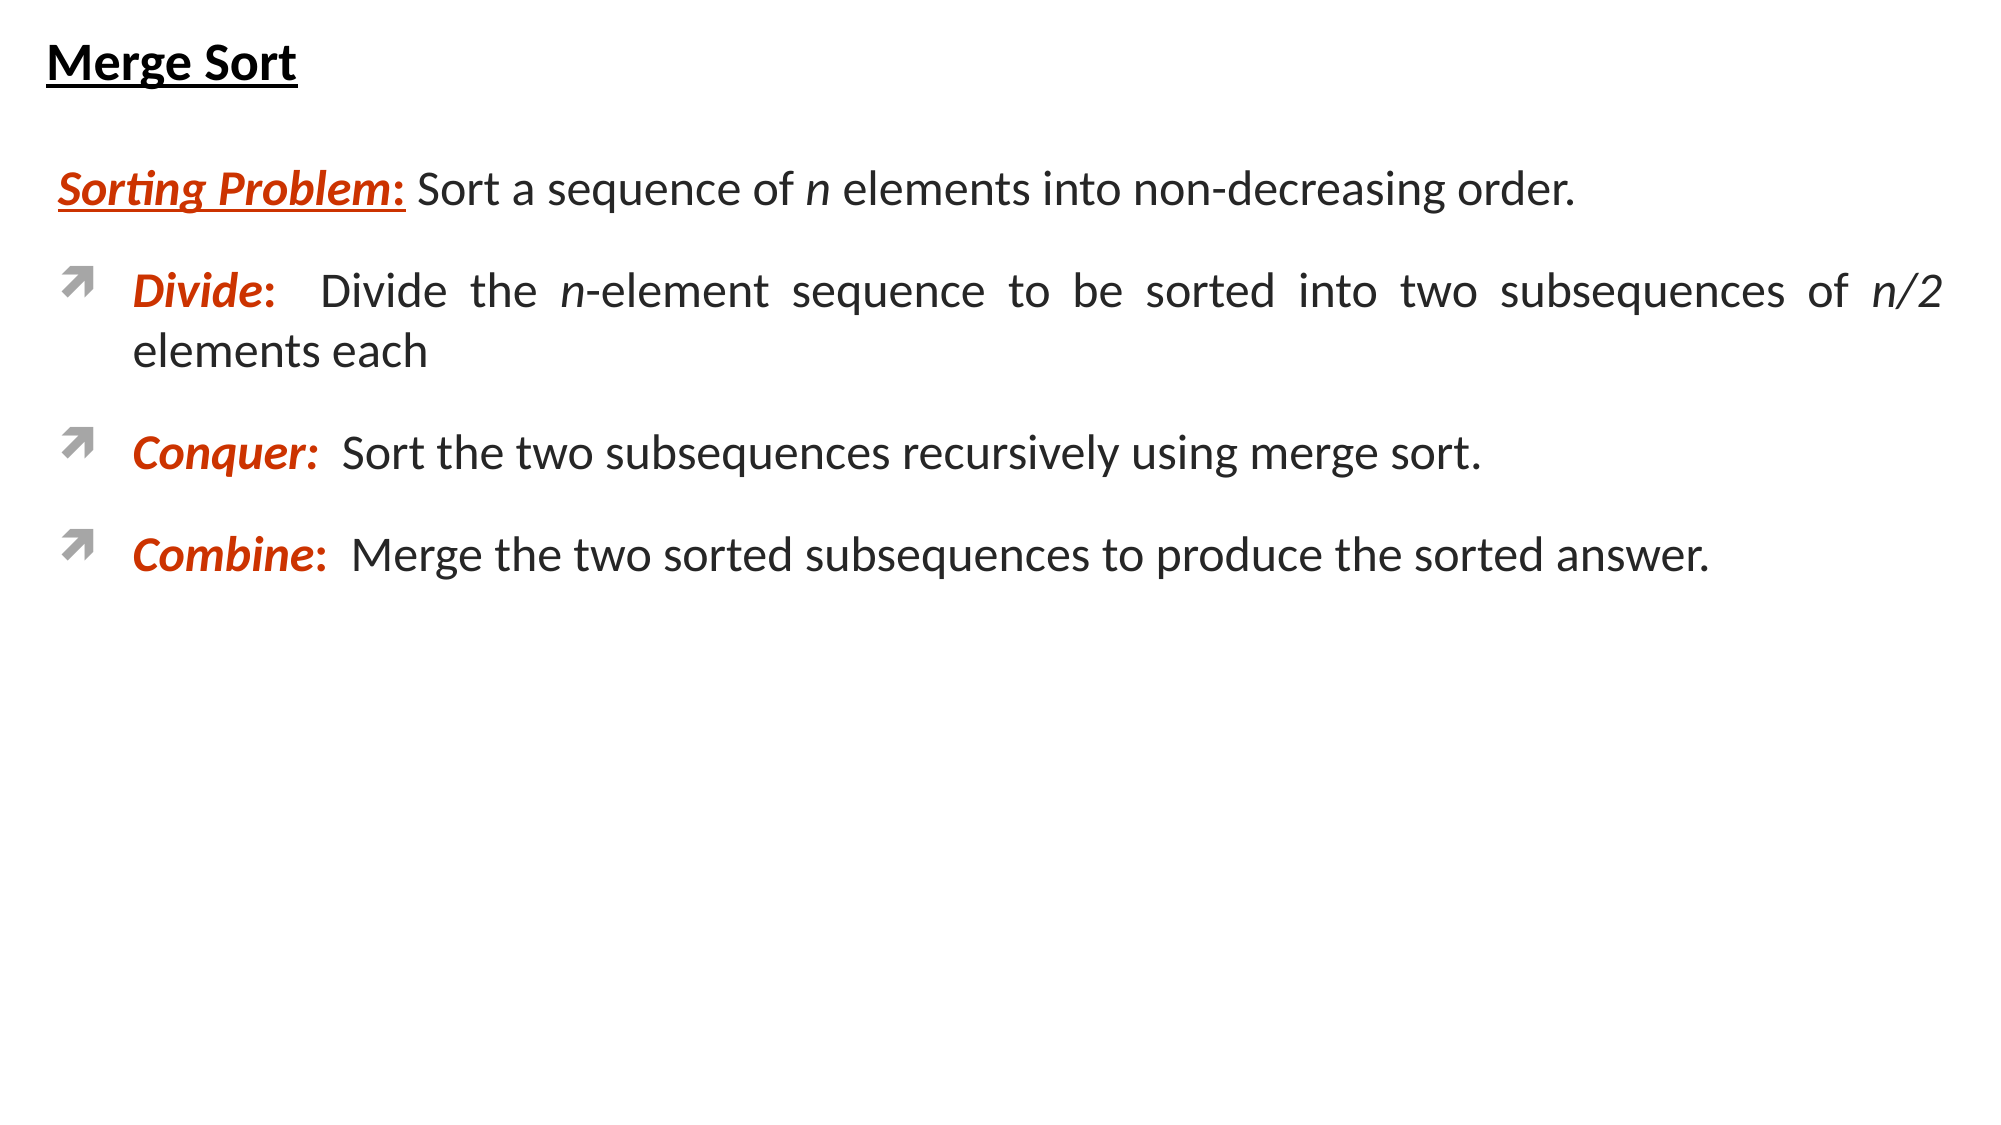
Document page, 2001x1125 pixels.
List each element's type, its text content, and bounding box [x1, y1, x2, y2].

text_box Sorting Problem: Sort a sequence of n elements into non-decreasing order. Divide: Divide the n-element sequence to be sorted into two subsequences of n/2 elements each Conquer: Sort the two subsequences recursively using merge sort. Combine: Merge the two sorted subsequences to produce the sorted answer. [43, 148, 1957, 657]
text_box Merge Sort [31, 19, 1105, 101]
